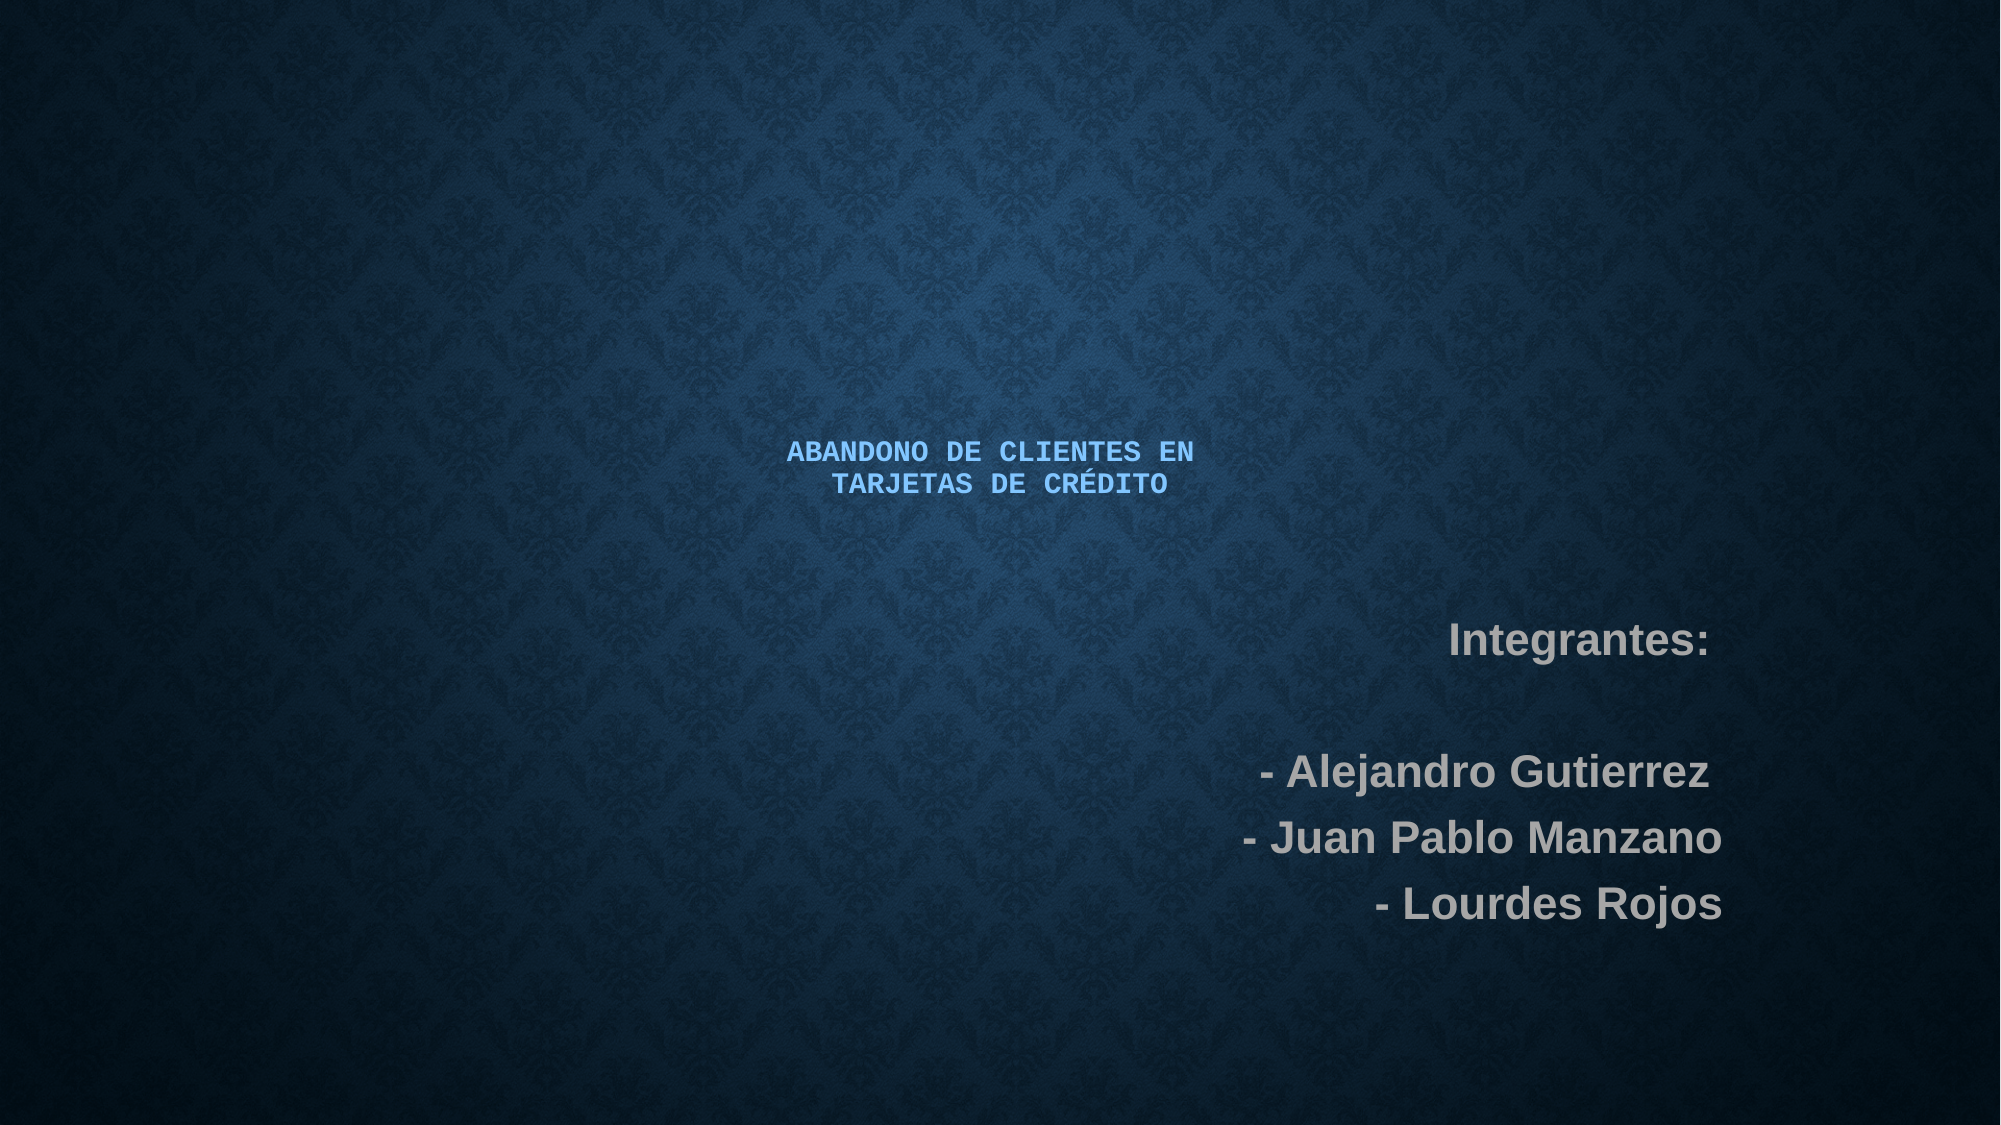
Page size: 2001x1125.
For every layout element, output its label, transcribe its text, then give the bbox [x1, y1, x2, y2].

subtitle Integrantes: - Alejandro Gutierrez - Juan Pablo Manzano - Lourdes Rojos [261, 590, 1739, 863]
title ABANDONO DE CLIENTES EN TARJETAS DE CRÉDITO [261, 108, 1739, 576]
